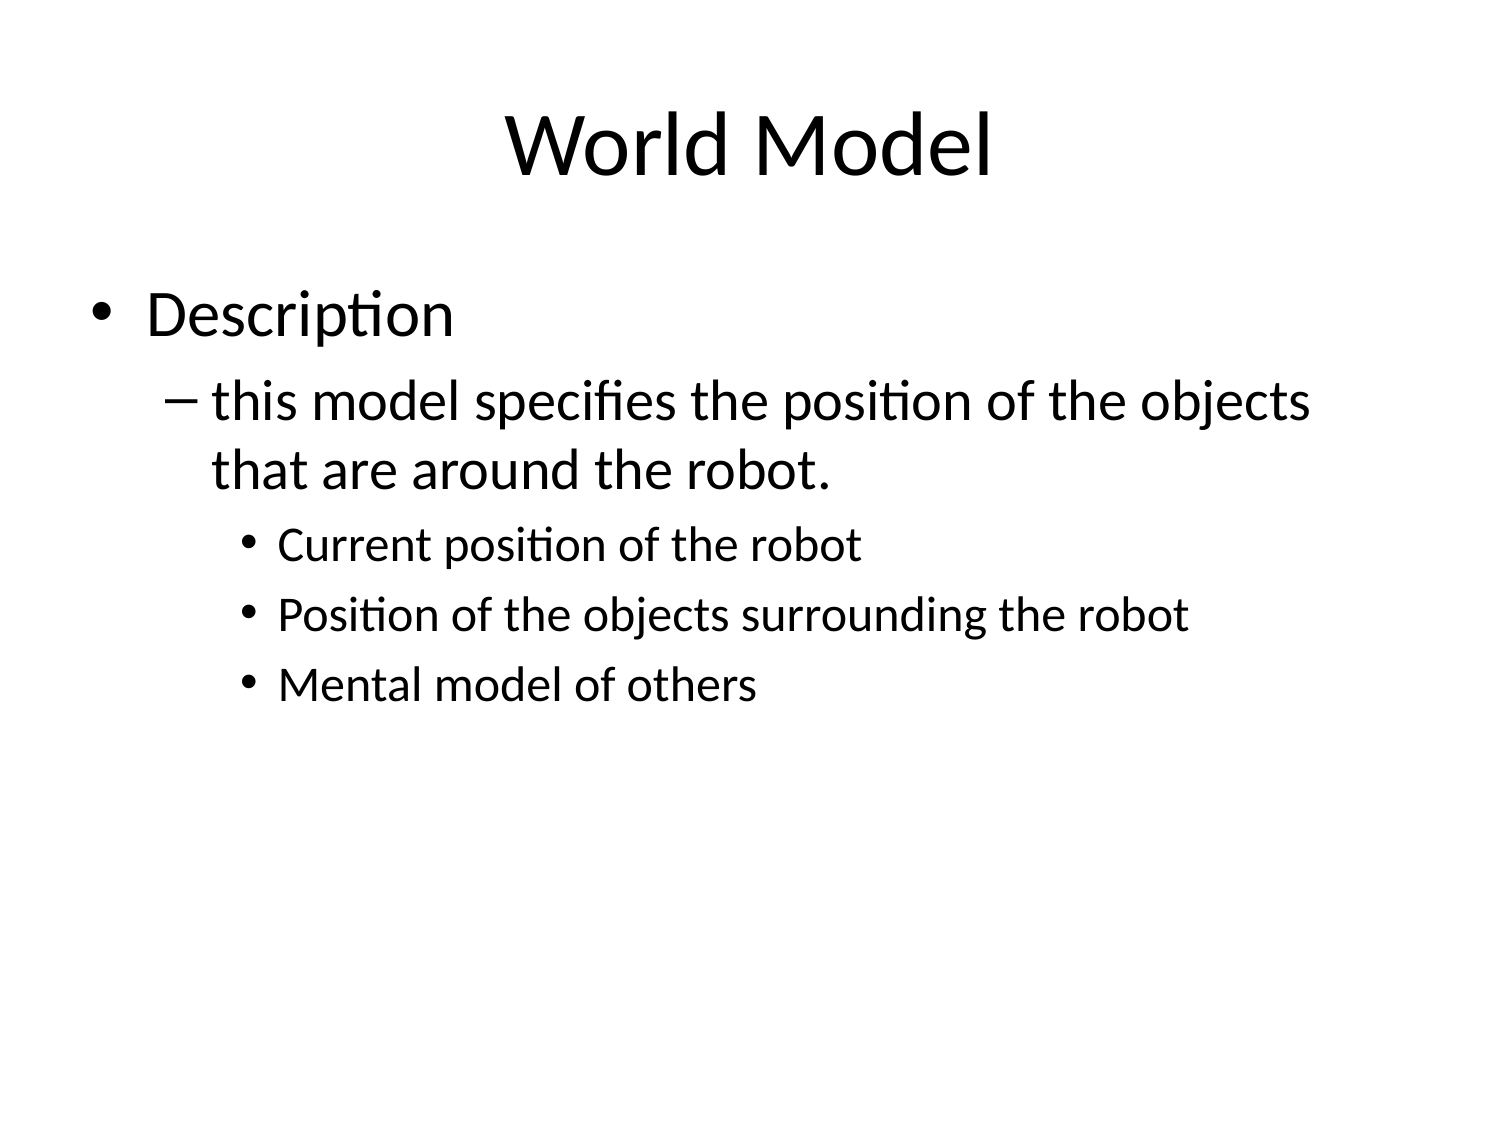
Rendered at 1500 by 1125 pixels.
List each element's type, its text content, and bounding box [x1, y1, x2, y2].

title World Model [75, 45, 1425, 233]
list Description this model specifies the position of the objects that are around the robot. Current position of the robot Position of the objects surrounding the robot Mental model of others [75, 262, 1425, 1005]
